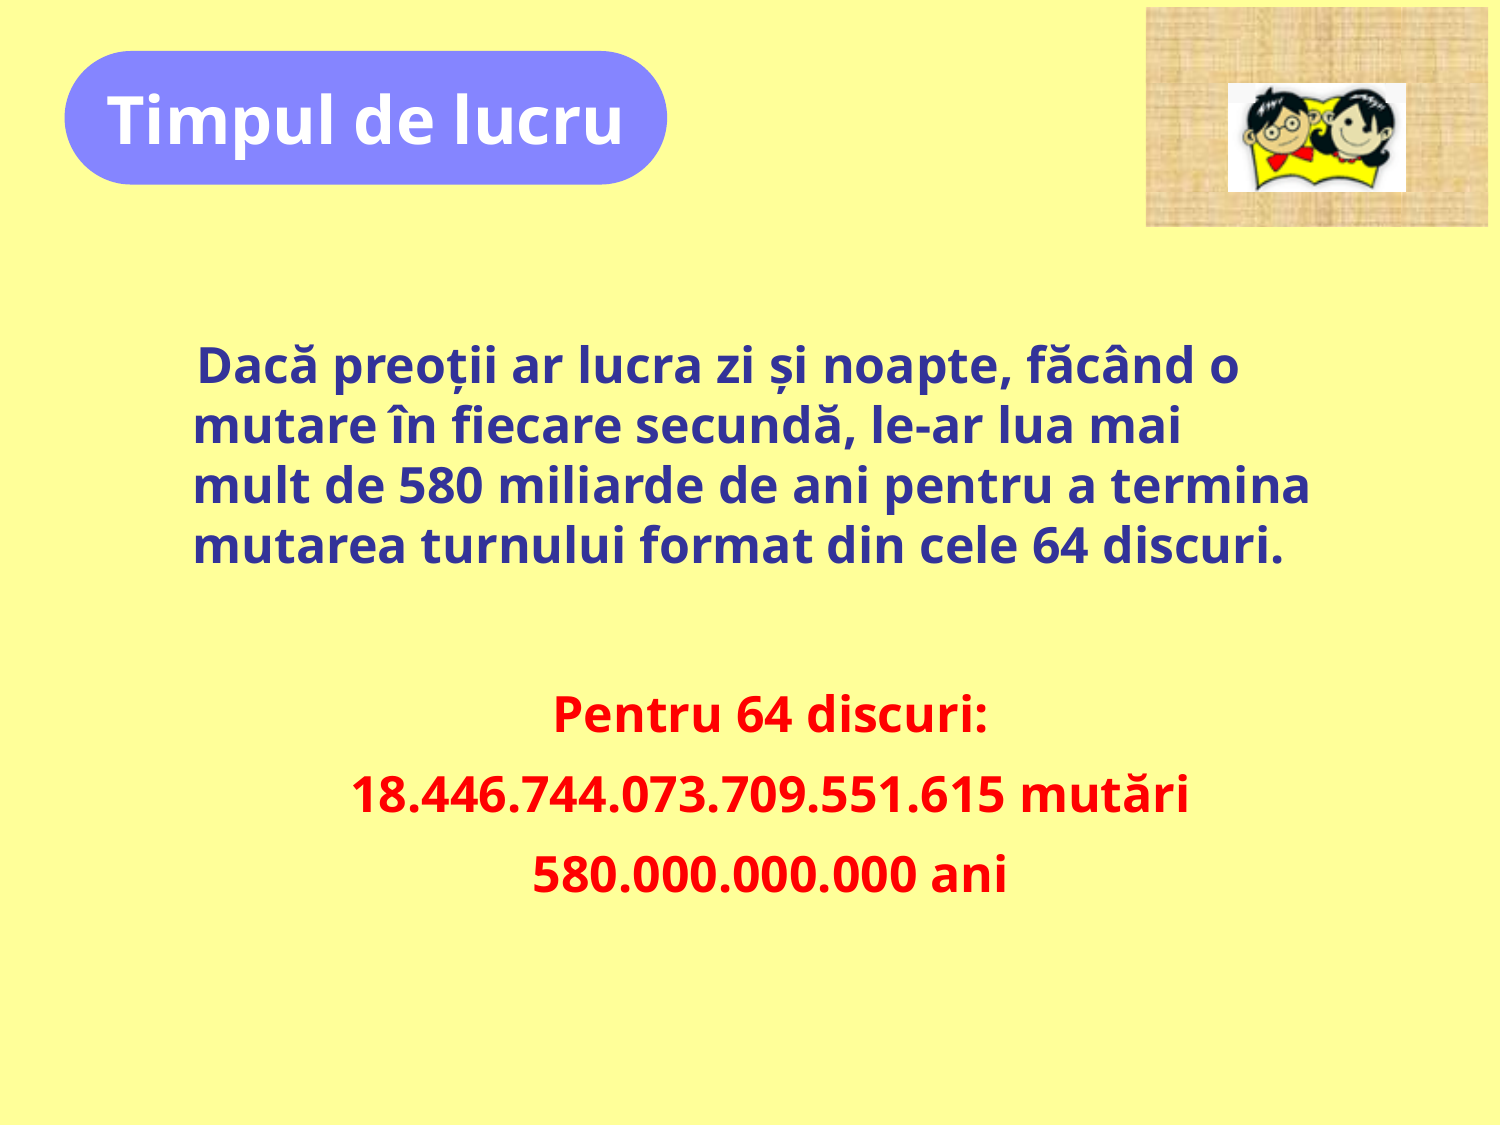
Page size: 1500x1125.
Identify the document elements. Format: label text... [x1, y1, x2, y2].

text_box Timpul de lucru [64, 50, 668, 185]
text_box Pentru 64 discuri: 18.446.744.073.709.551.615 mutări 580.000.000.000 ani [335, 674, 1206, 910]
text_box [1145, 6, 1489, 227]
text_box Dacă preoţii ar lucra zi şi noapte, făcând o mutare în fiecare secundă, le-ar lua mai mult de 580 miliarde de ani pentru a termina mutarea turnului format din cele 64 discuri. [177, 326, 1329, 581]
